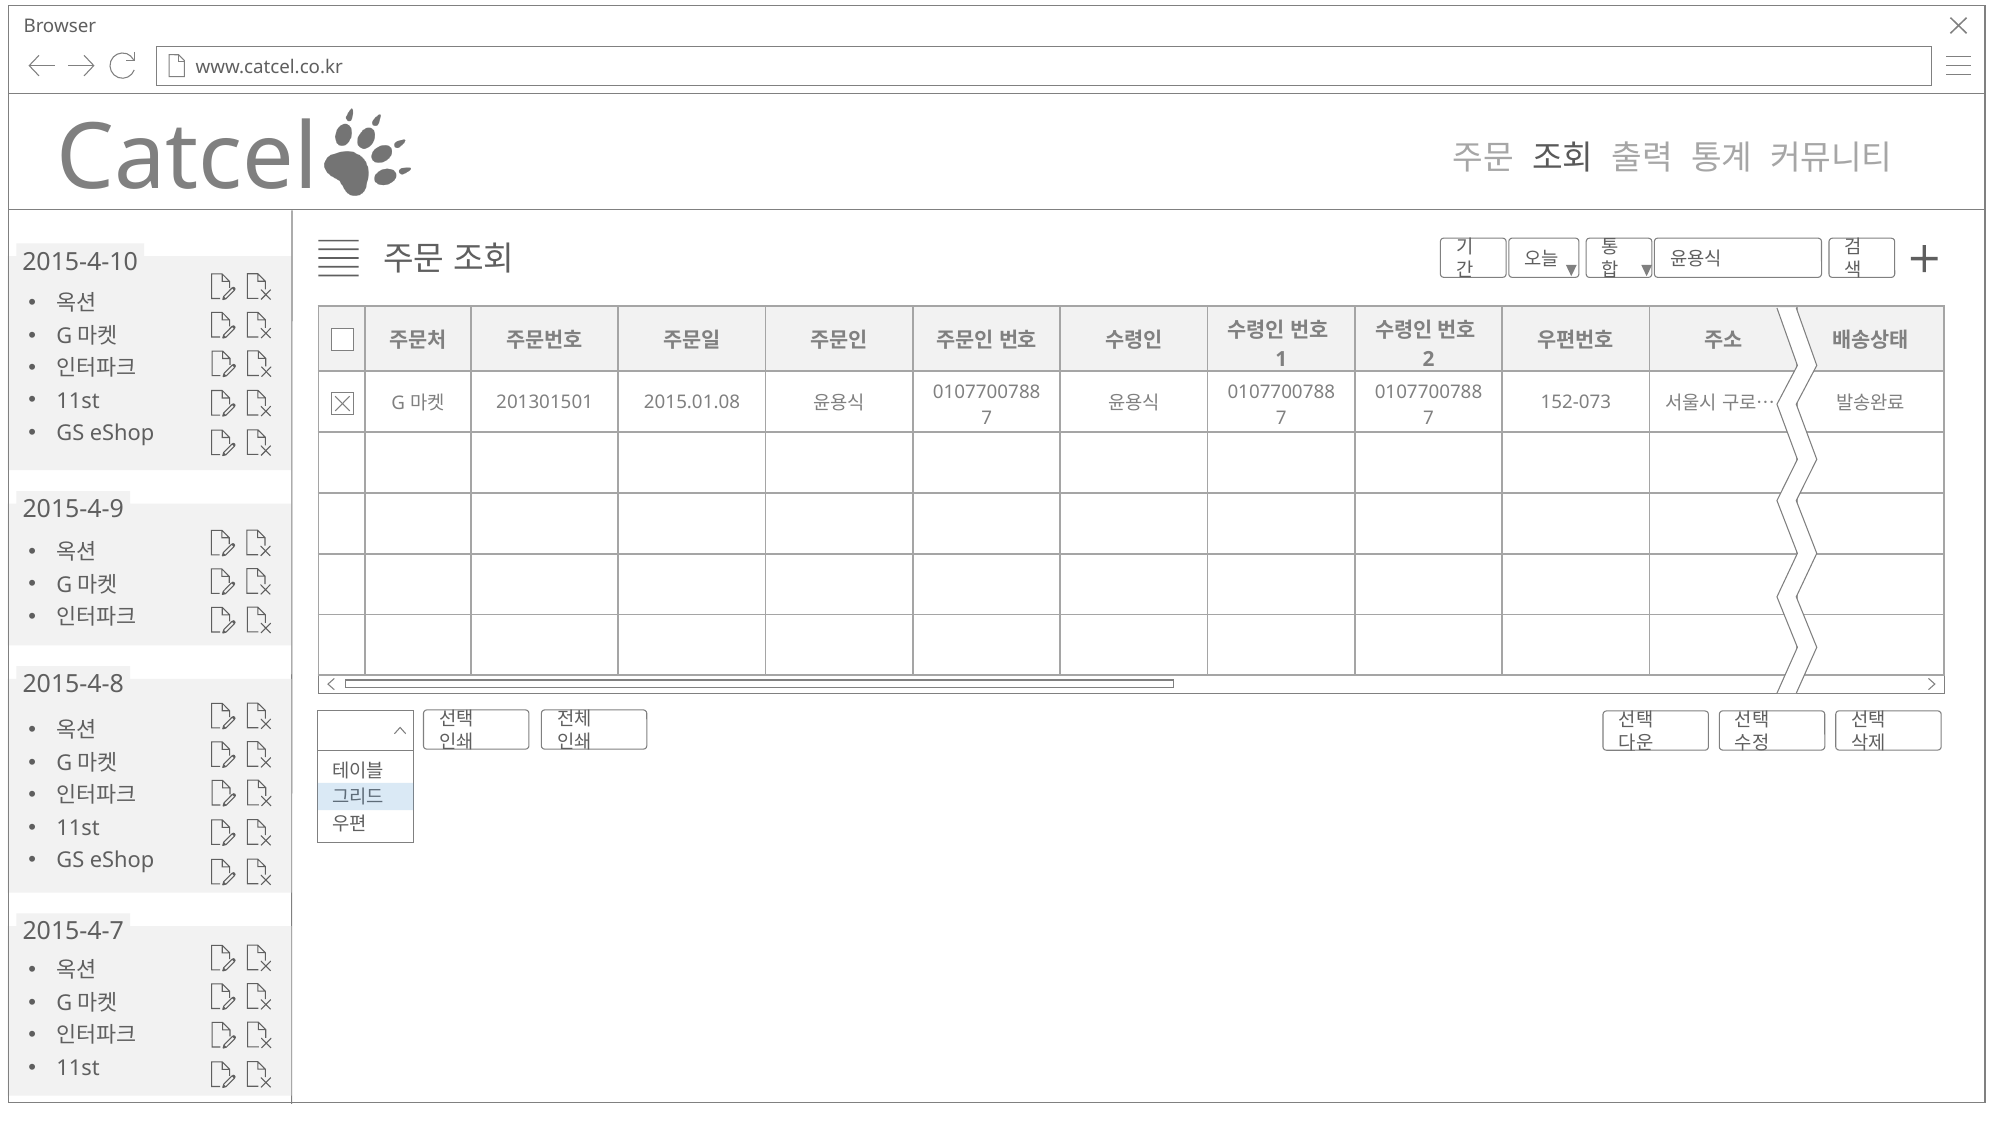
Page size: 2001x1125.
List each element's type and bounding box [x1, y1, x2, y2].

text_box [210, 529, 272, 634]
text_box [317, 710, 414, 844]
text_box [331, 328, 354, 351]
text_box [211, 702, 272, 886]
picture [323, 108, 411, 196]
text_box [211, 944, 272, 1089]
text_box [8, 5, 1986, 1103]
text_box [331, 392, 354, 415]
text_box [211, 273, 272, 457]
text_box [1776, 307, 1817, 694]
